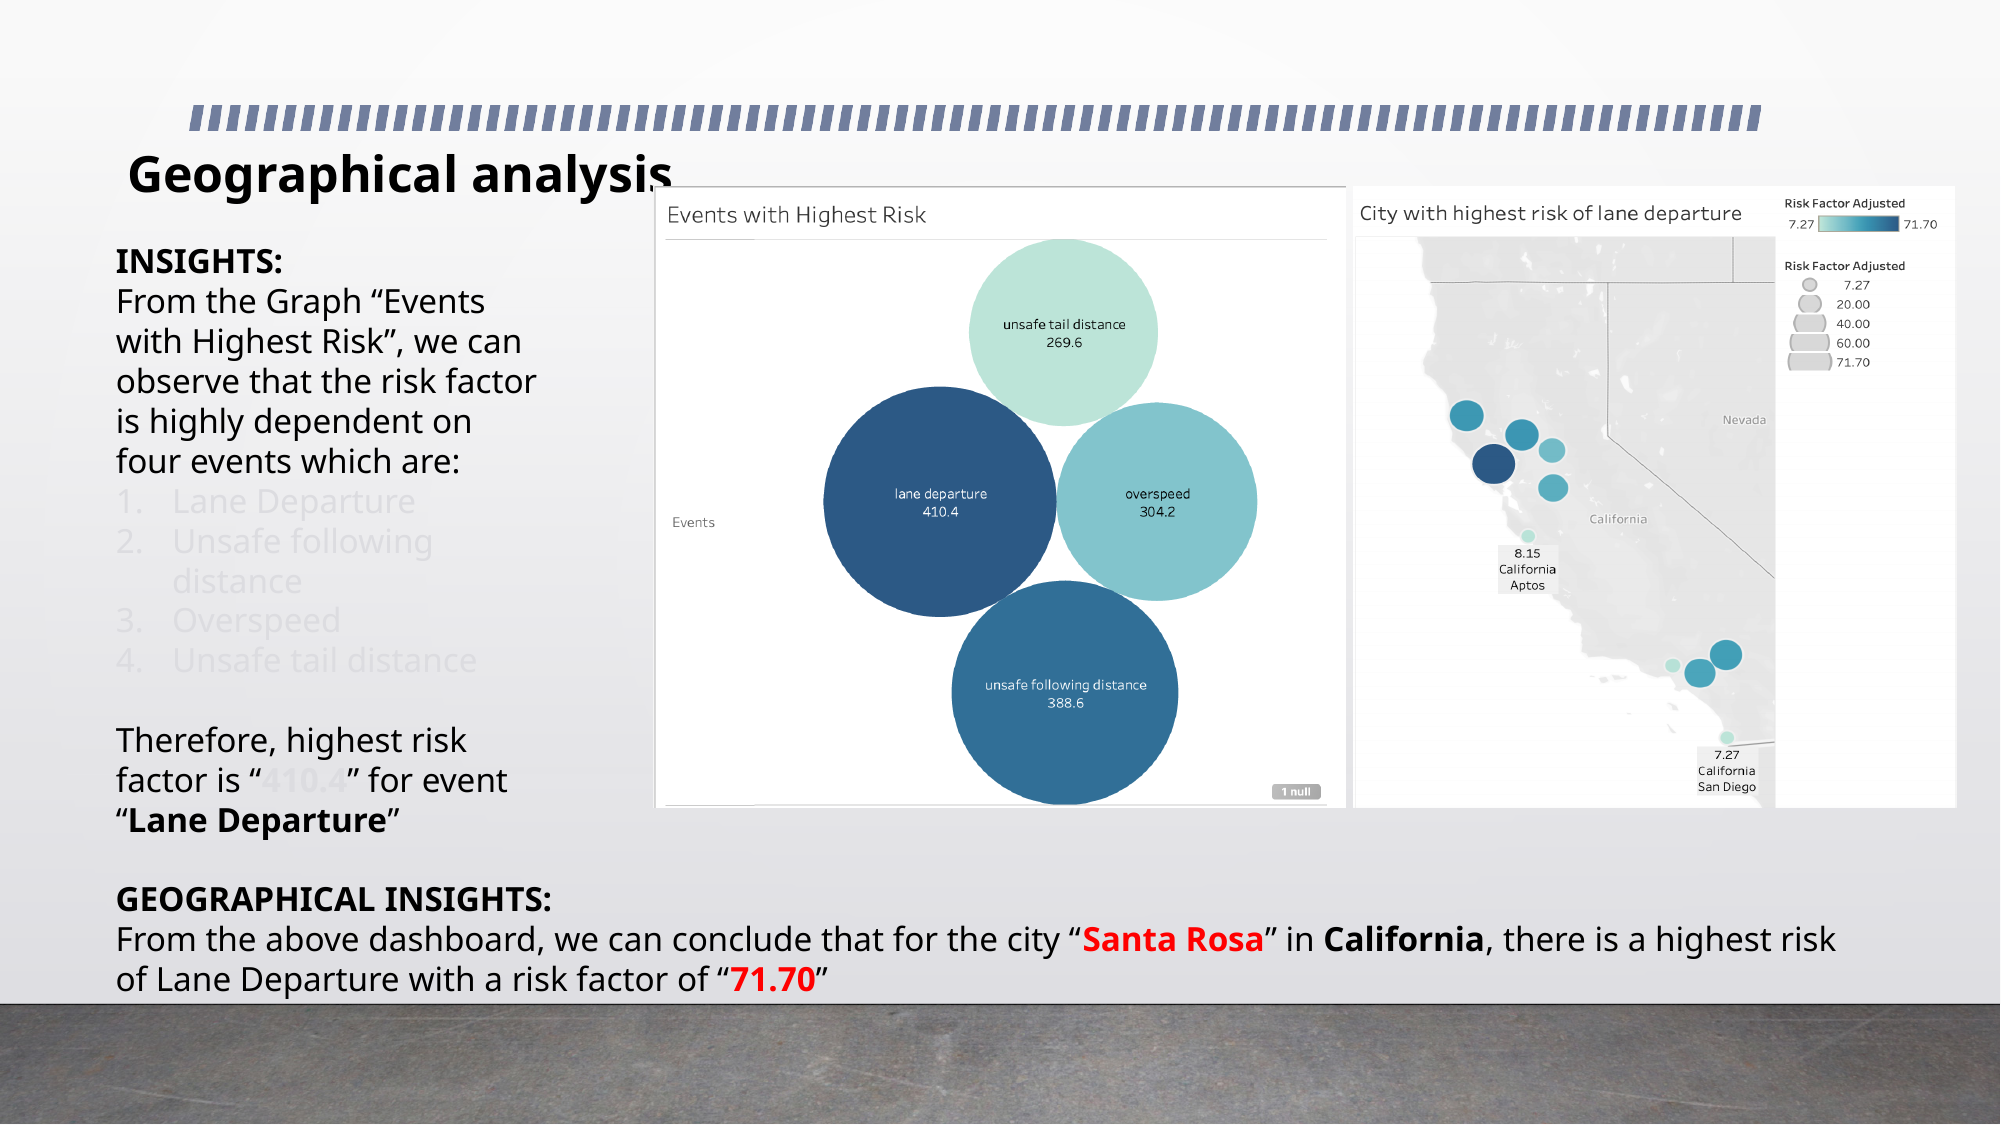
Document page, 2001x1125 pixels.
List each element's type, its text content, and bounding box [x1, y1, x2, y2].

picture [1353, 186, 1958, 808]
picture [653, 186, 1347, 808]
picture [0, 1004, 2000, 1124]
text_box GEOGRAPHICAL INSIGHTS: From the above dashboard, we can conclude that for the city “Santa Rosa” in California, there is a highest risk of Lane Departure with a risk factor of “71.70” [100, 870, 1862, 1050]
text_box INSIGHTS: From the Graph “Events with Highest Risk”, we can observe that the risk factor is highly dependent on four events which are: Lane Departure Unsafe following distance Overspeed Unsafe tail distance Therefore, highest risk factor is “410.4” for event “Lane Departure” [101, 232, 559, 847]
subtitle Geographical analysis [112, 115, 1560, 258]
